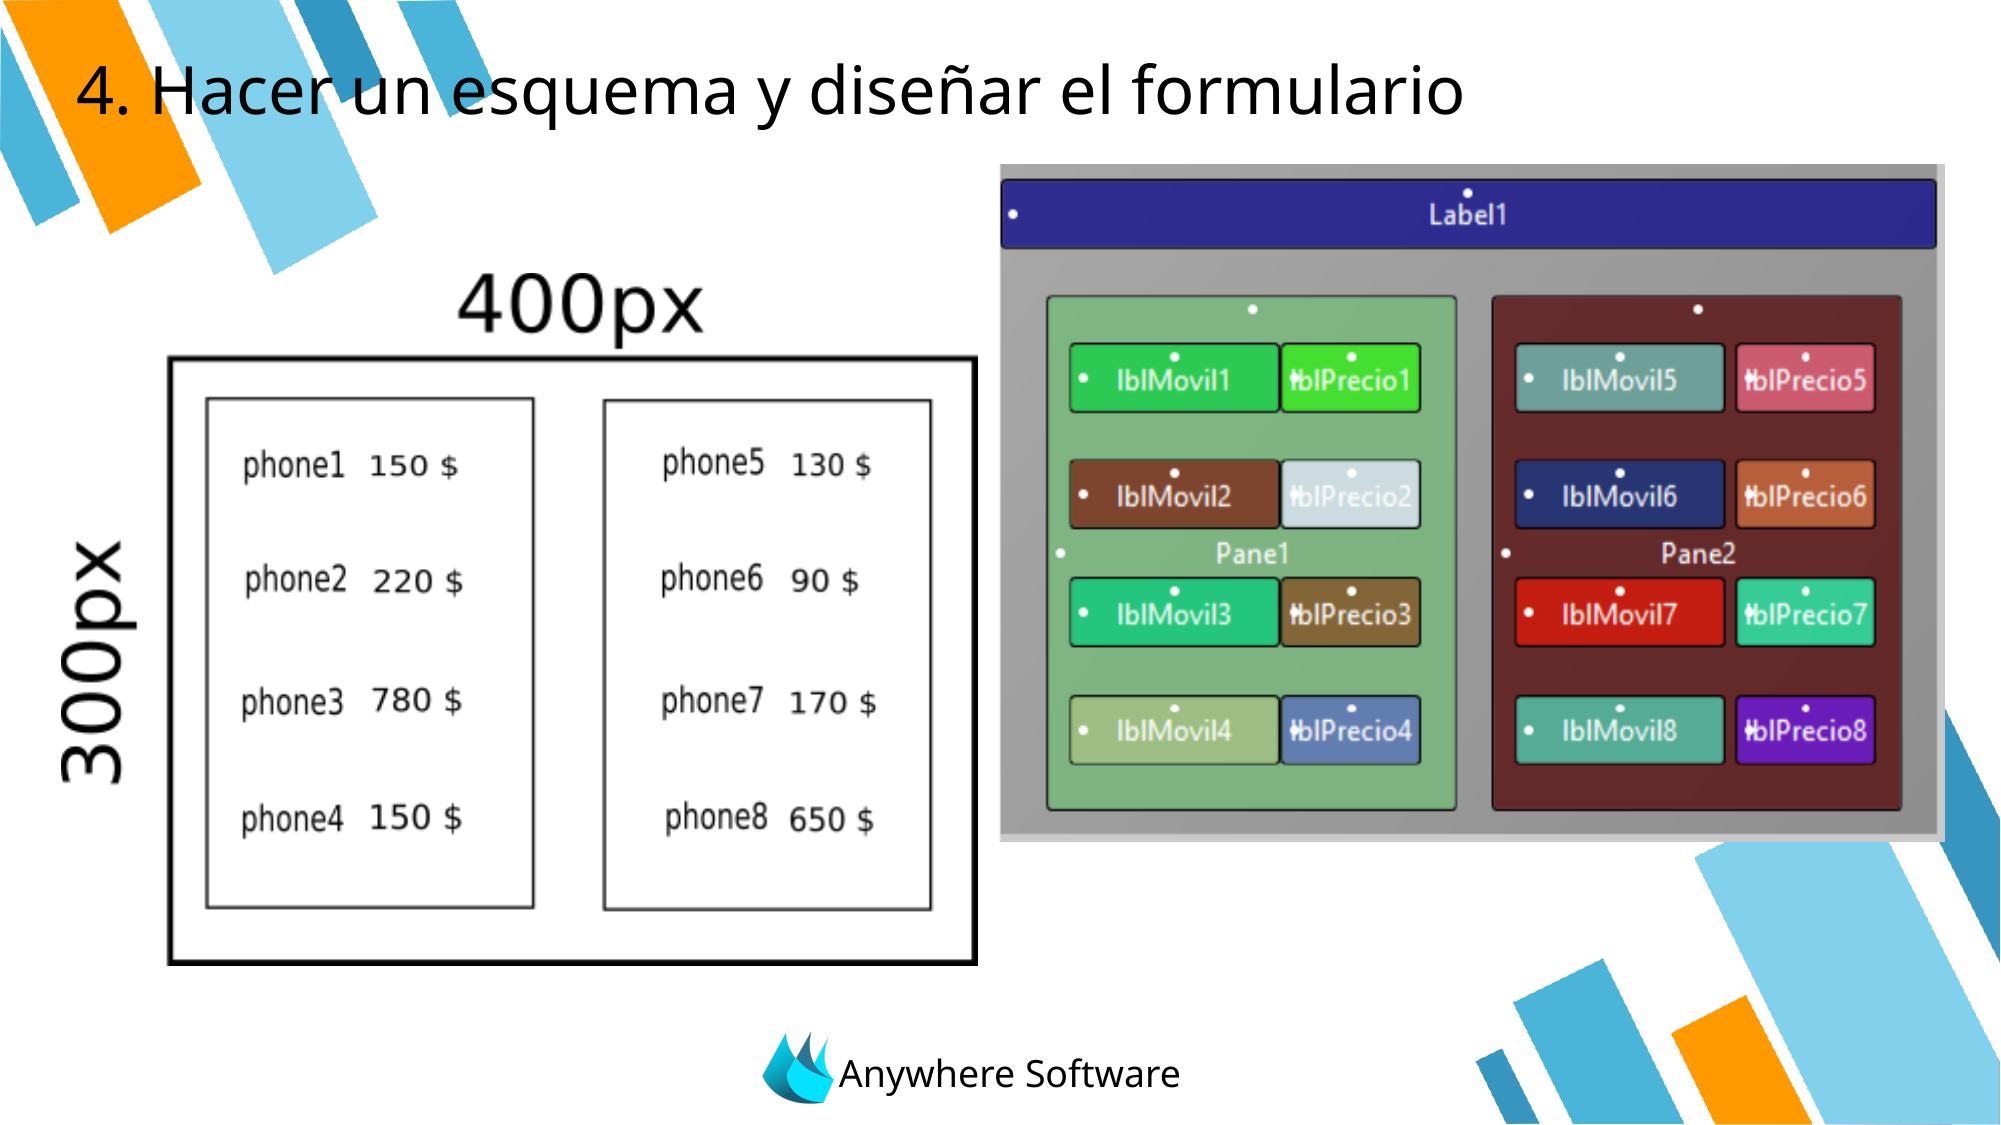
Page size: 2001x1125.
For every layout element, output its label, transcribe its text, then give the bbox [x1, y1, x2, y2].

title 4. Hacer un esquema y diseñar el formulario [61, 22, 1863, 165]
picture [0, 0, 2000, 1125]
